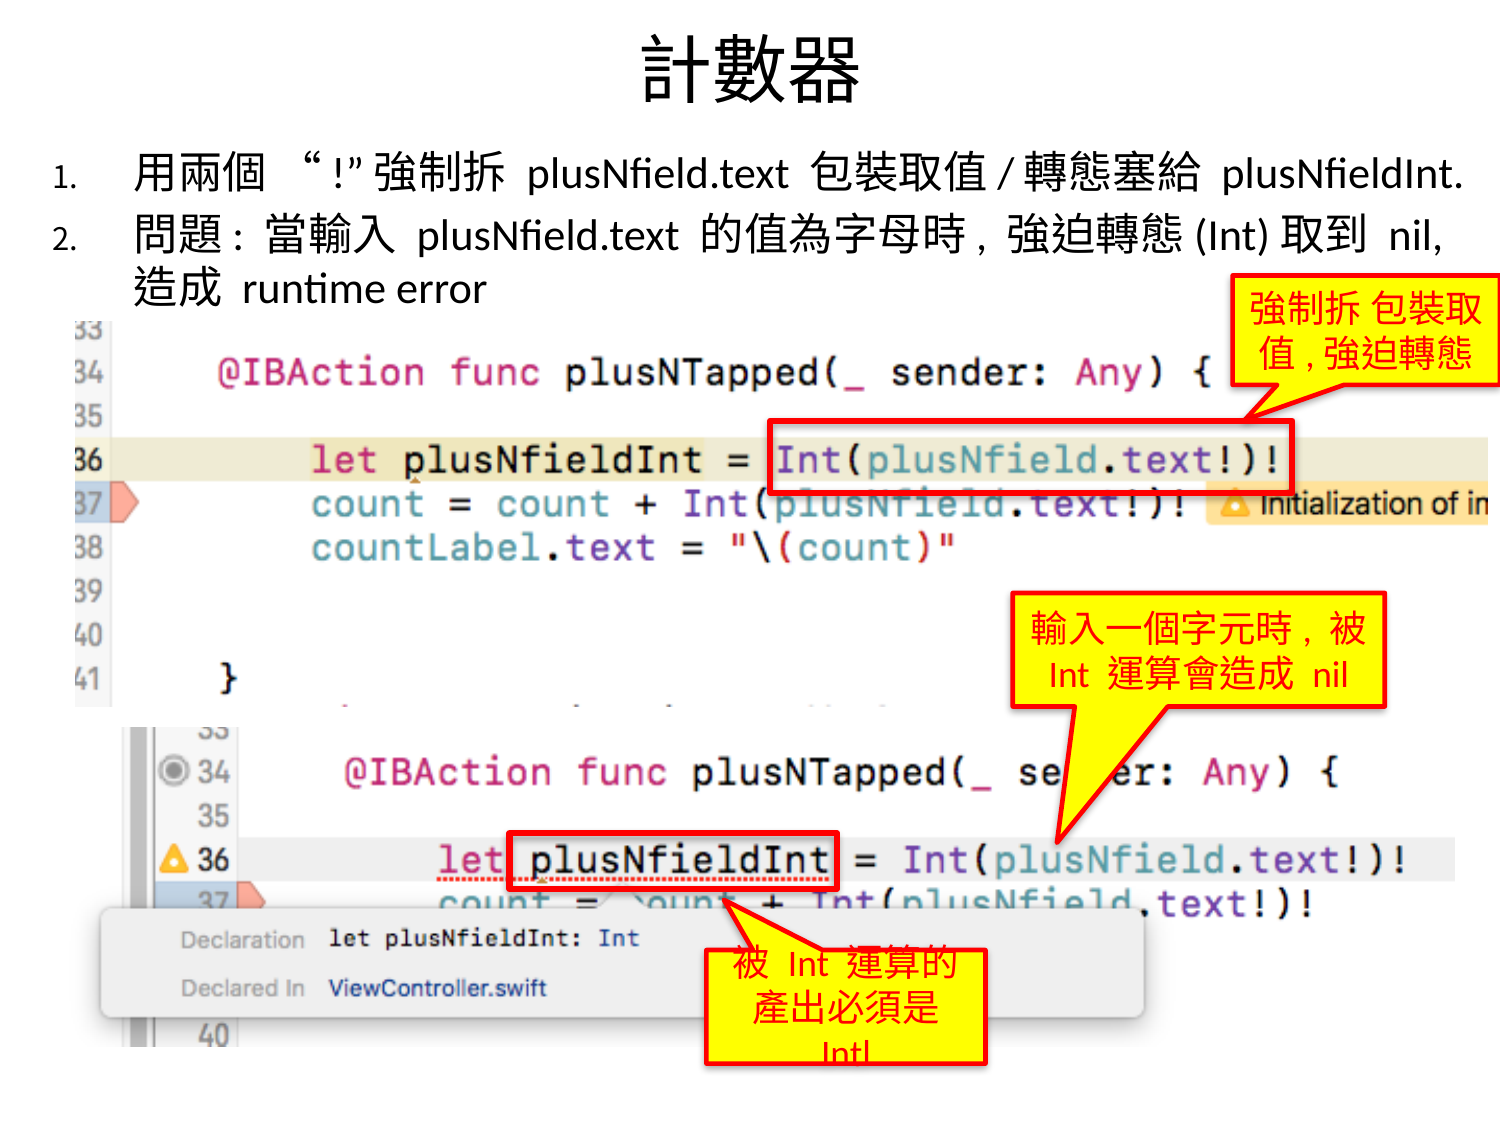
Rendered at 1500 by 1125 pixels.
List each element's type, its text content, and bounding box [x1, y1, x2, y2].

text_box 強制拆 包裝取值,強迫轉態 [1488, 274, 1500, 386]
title 計數器 [0, 0, 1500, 137]
picture [74, 320, 1488, 707]
text_box 輸入一個字元時, 被 Int 運算會造成 nil [1071, 715, 1162, 725]
picture [64, 727, 1455, 1047]
text_box 被 Int 運算的產出必須是 Intl [705, 1054, 987, 1065]
list 用兩個 “!”強制拆 plusNfield.text 包裝取值/轉態塞給 plusNfieldInt. 問題: 當輸入 plusNfield.text 的值為字母時, 強迫轉態(Int)取到 nil, 造成 runtime error [37, 136, 1488, 331]
